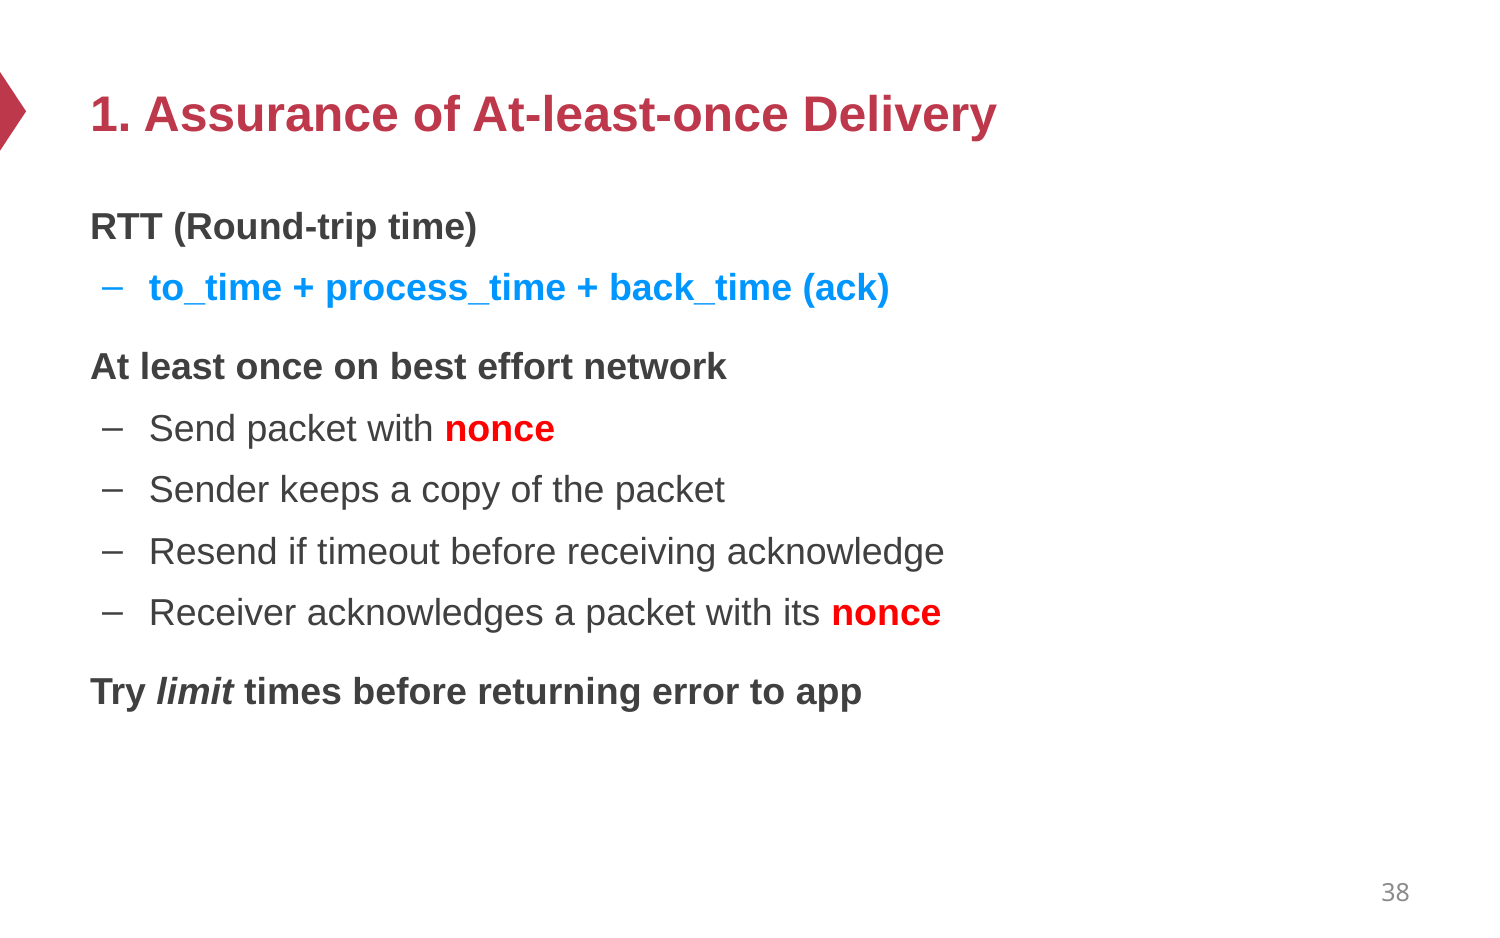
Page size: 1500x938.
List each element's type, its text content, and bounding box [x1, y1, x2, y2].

title 1. Assurance of At-least-once Delivery [75, 37, 1425, 185]
slide_number 38 [1074, 868, 1425, 919]
list RTT (Round-trip time) to_time + process_time + back_time (ack) At least once on best effort network Send packet with nonce Sender keeps a copy of the packet Resend if timeout before receiving acknowledge Receiver acknowledges a packet with its nonce Try limit times before returning error to app [75, 185, 1425, 883]
